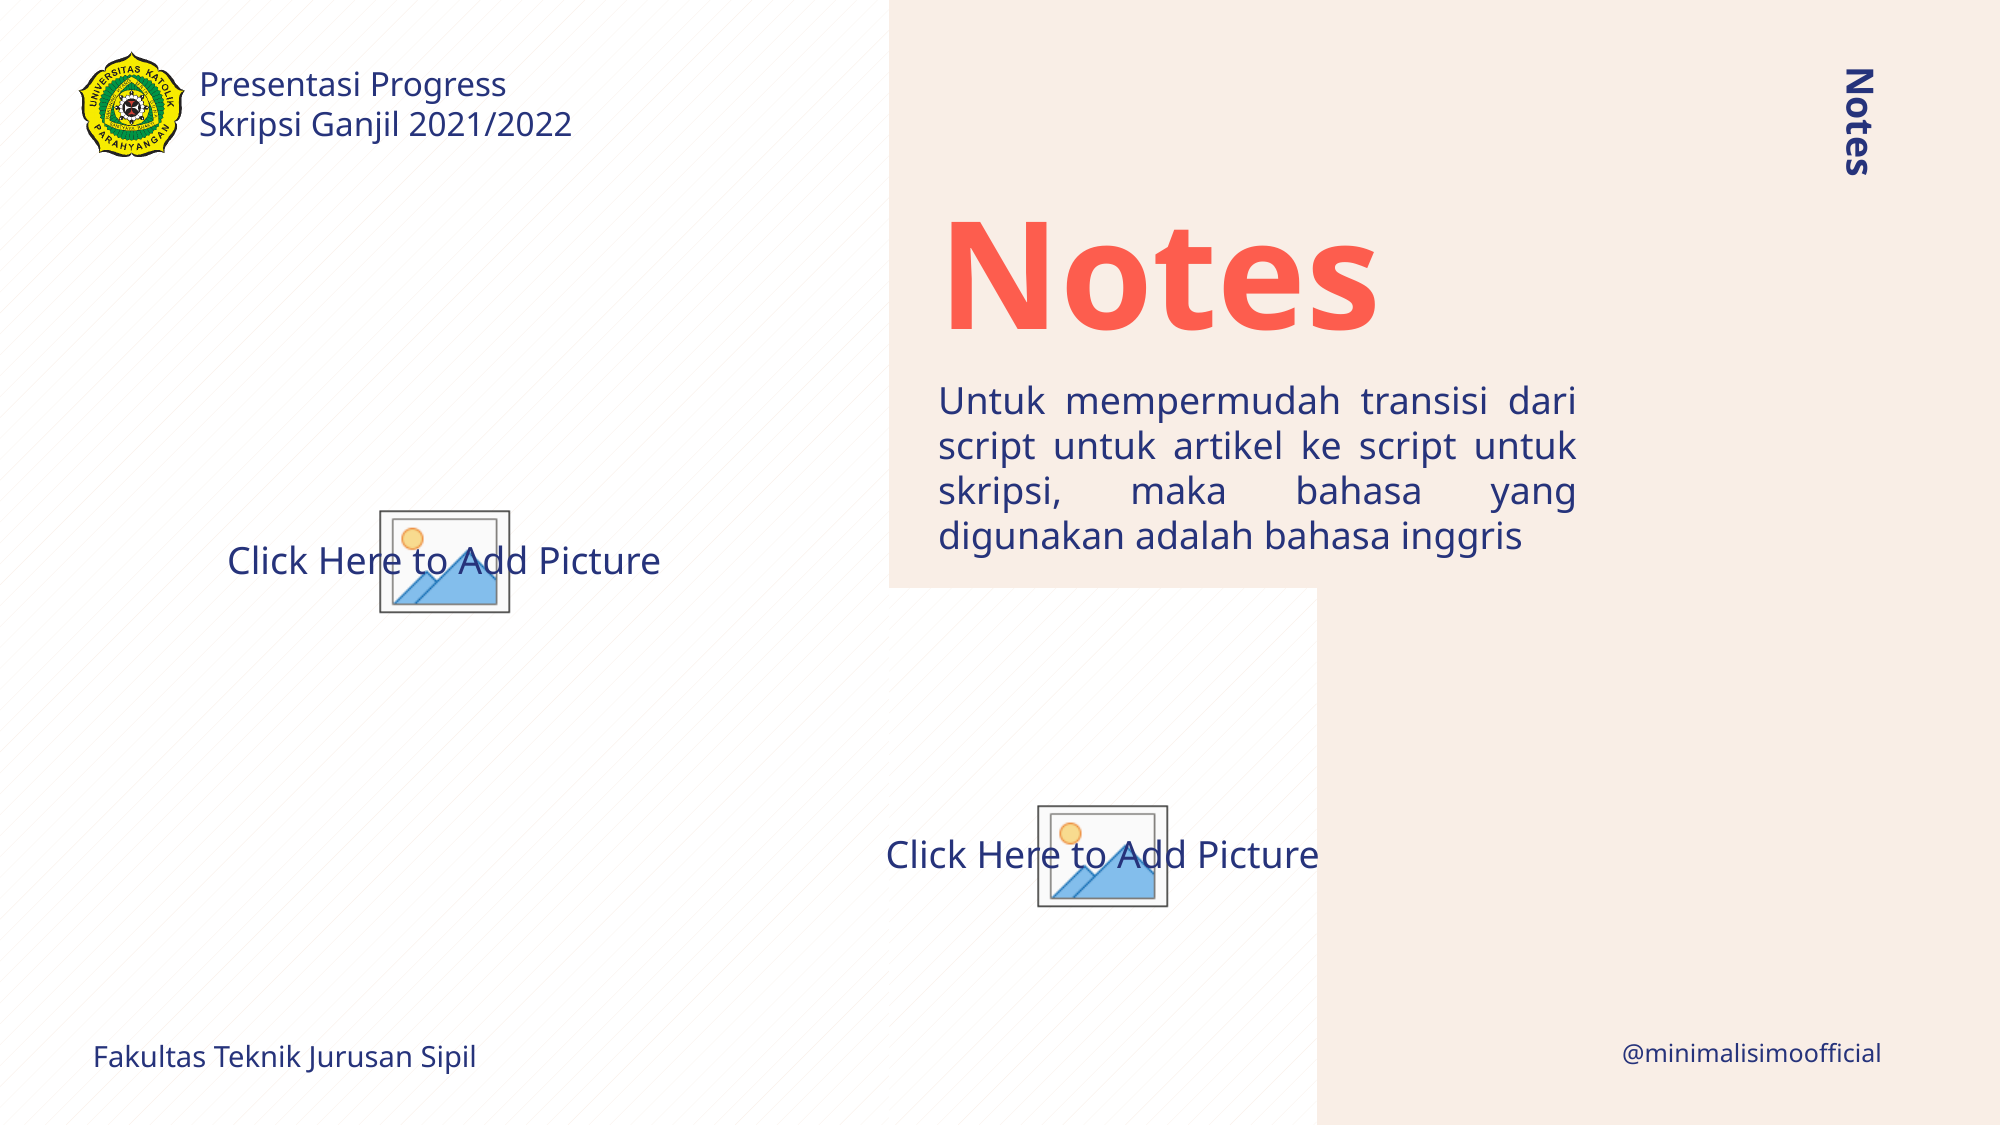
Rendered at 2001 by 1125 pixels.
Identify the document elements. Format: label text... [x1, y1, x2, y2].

text_box Notes [1831, 51, 1914, 638]
text_box Untuk mempermudah transisi dari script untuk artikel ke script untuk skripsi, maka bahasa yang digunakan adalah bahasa inggris [923, 369, 1593, 565]
picture [0, 0, 1317, 1125]
text_box Notes [923, 172, 1863, 368]
text_box @minimalisimoofficial [1317, 1015, 1897, 1075]
